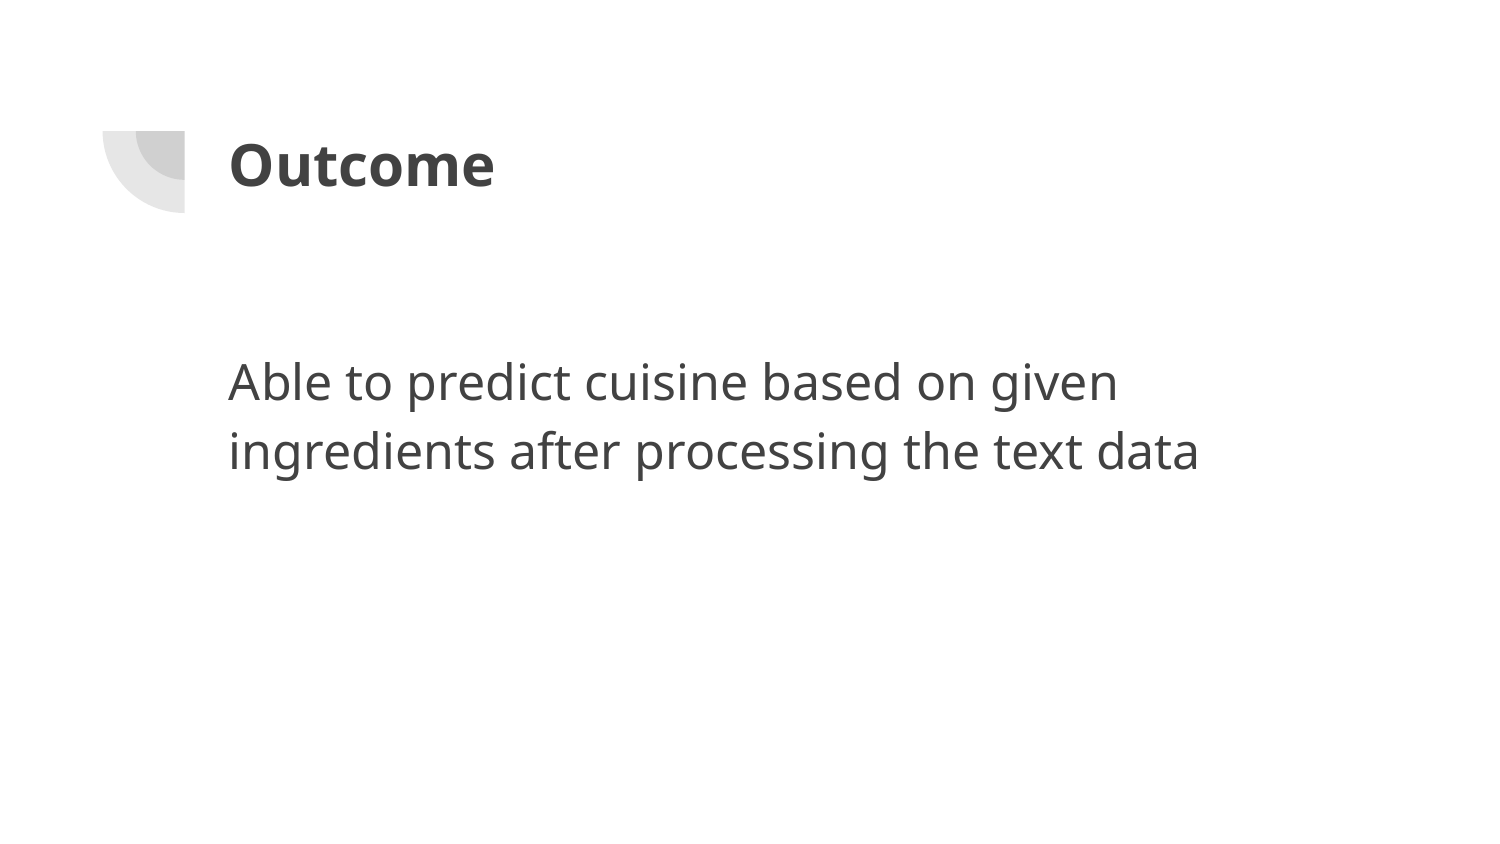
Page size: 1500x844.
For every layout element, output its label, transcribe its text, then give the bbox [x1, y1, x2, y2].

list Able to predict cuisine based on given ingredients after processing the text data [213, 326, 1368, 744]
title Outcome [213, 113, 1368, 278]
